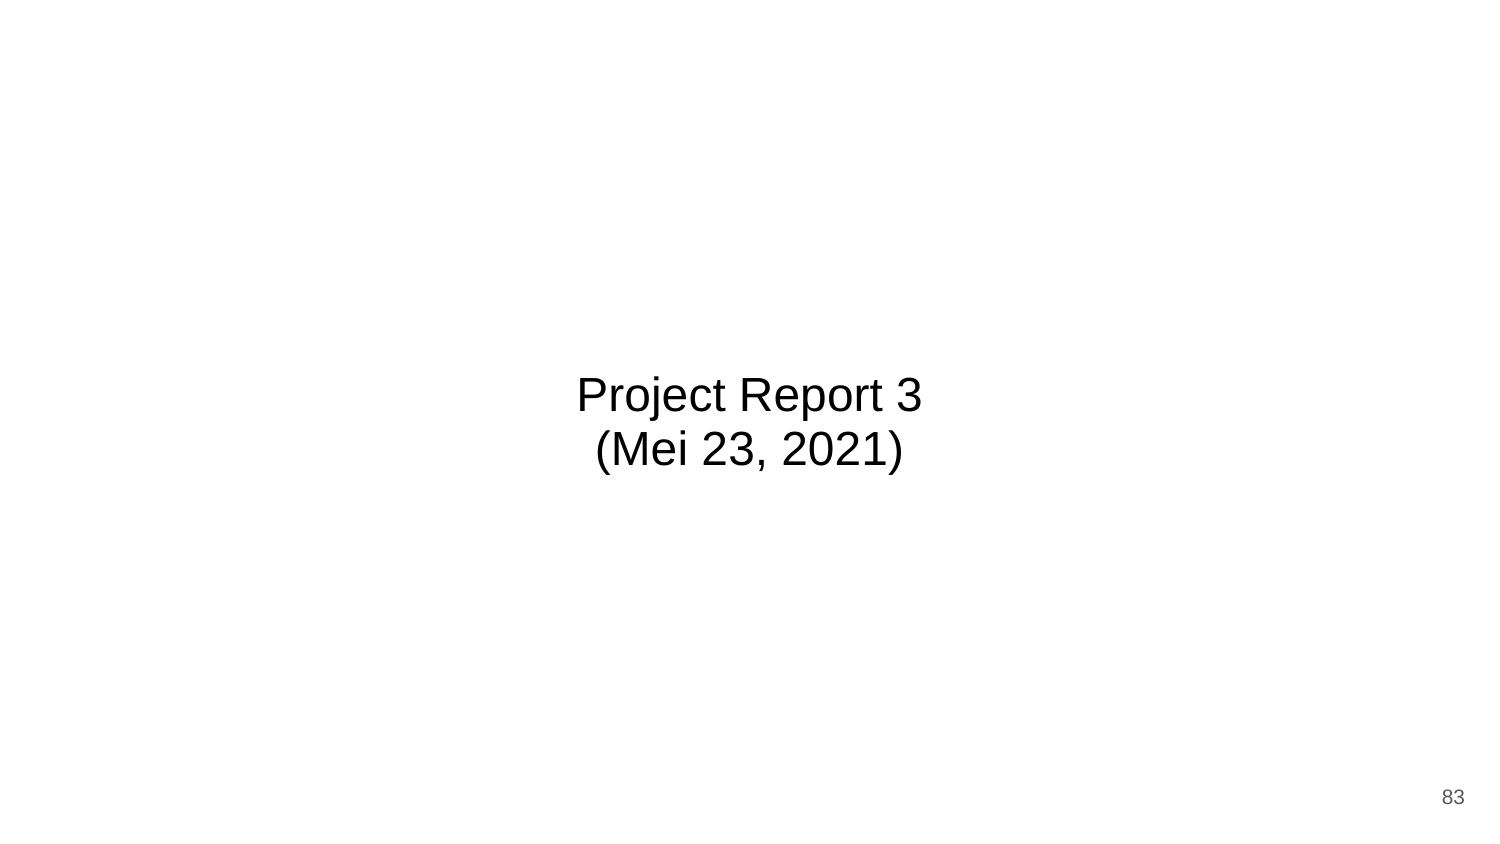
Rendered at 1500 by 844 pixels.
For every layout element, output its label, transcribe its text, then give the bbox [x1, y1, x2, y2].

title Project Report 3 (Mei 23, 2021) [51, 352, 1449, 491]
slide_number ‹#› [1389, 764, 1480, 830]
